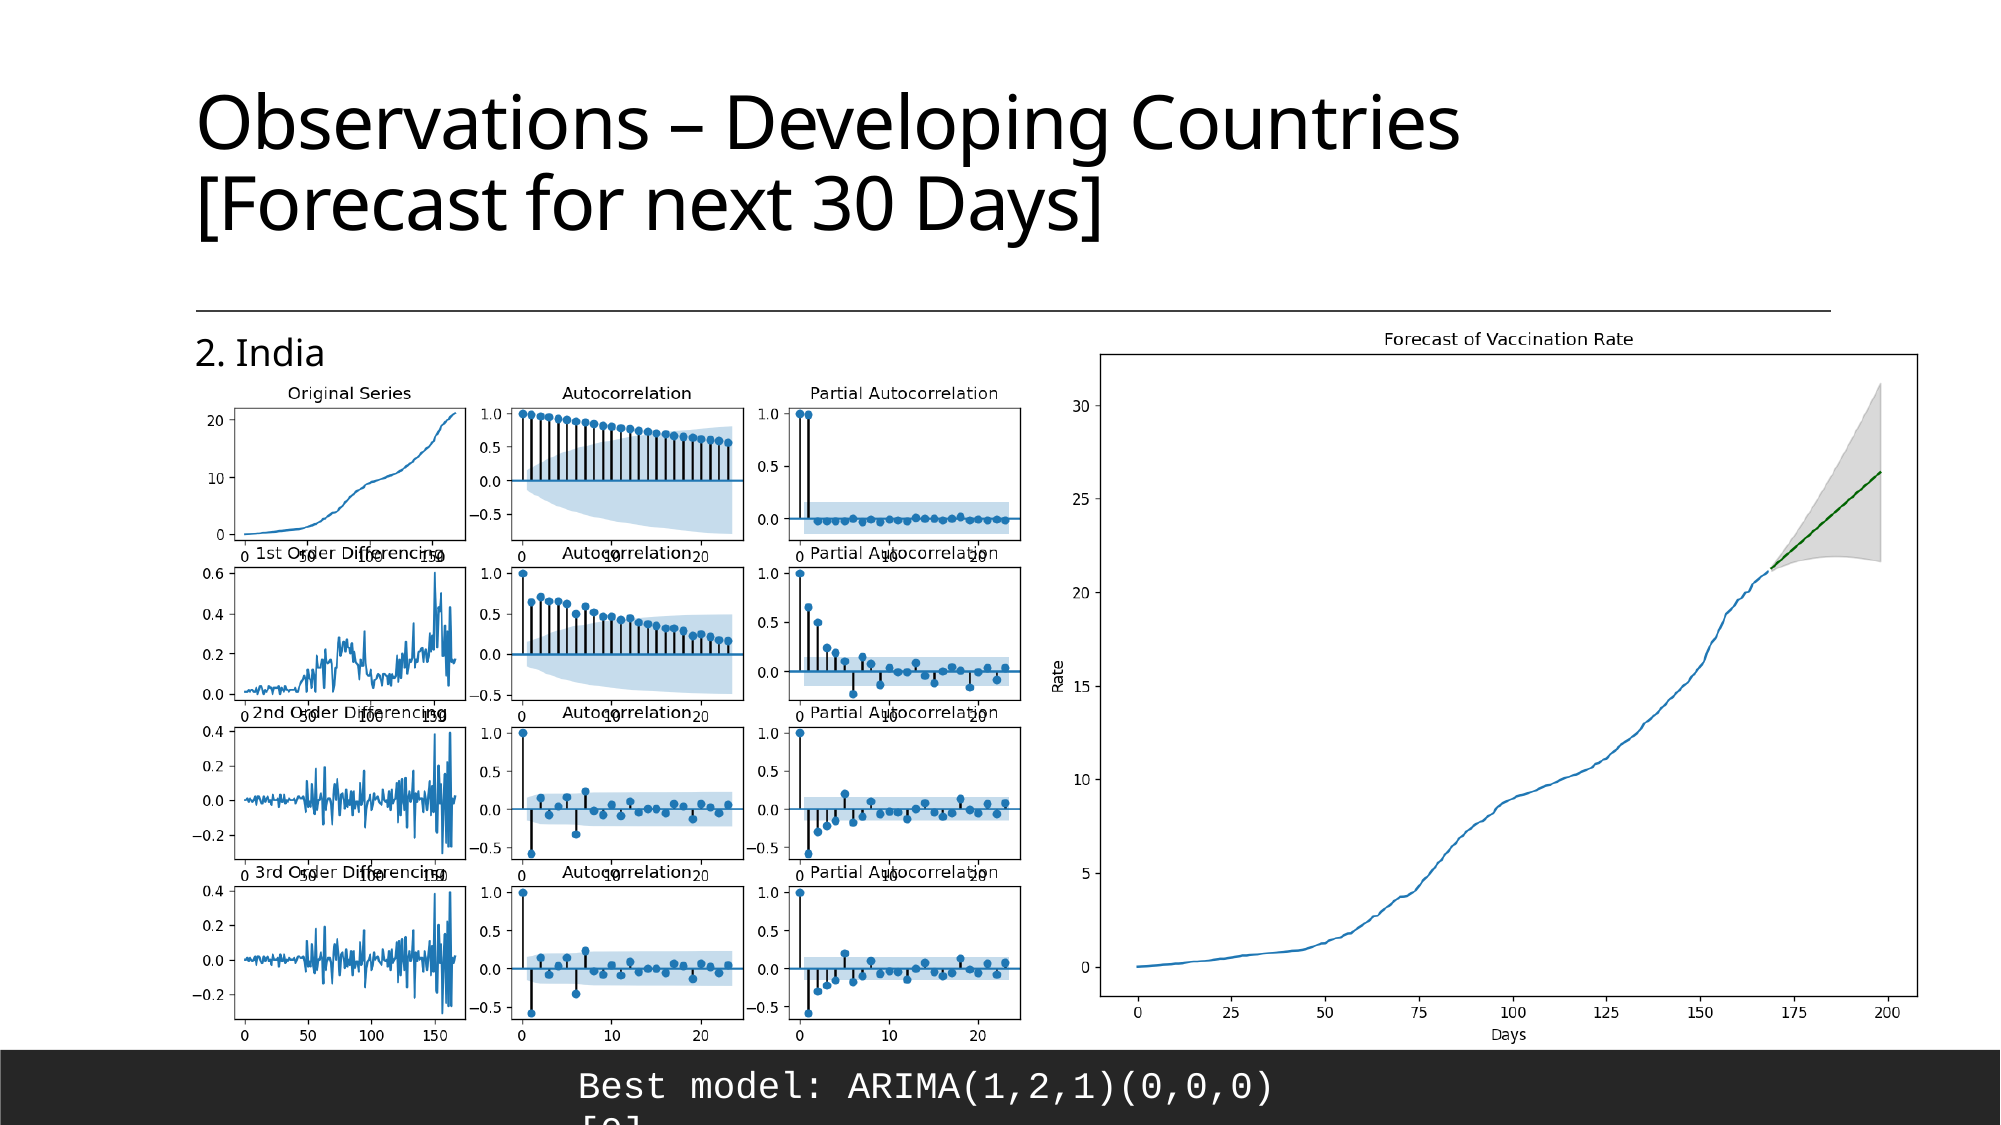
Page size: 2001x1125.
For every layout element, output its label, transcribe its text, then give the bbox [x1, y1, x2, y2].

text_box Best model: ARIMA(1,2,1)(0,0,0)[0] [563, 1057, 1358, 1125]
picture [179, 375, 1029, 1055]
title Observations – Developing Countries [Forecast for next 30 Days] [180, 47, 1830, 285]
picture [1039, 321, 1927, 1055]
text_box 2. India [180, 321, 810, 374]
